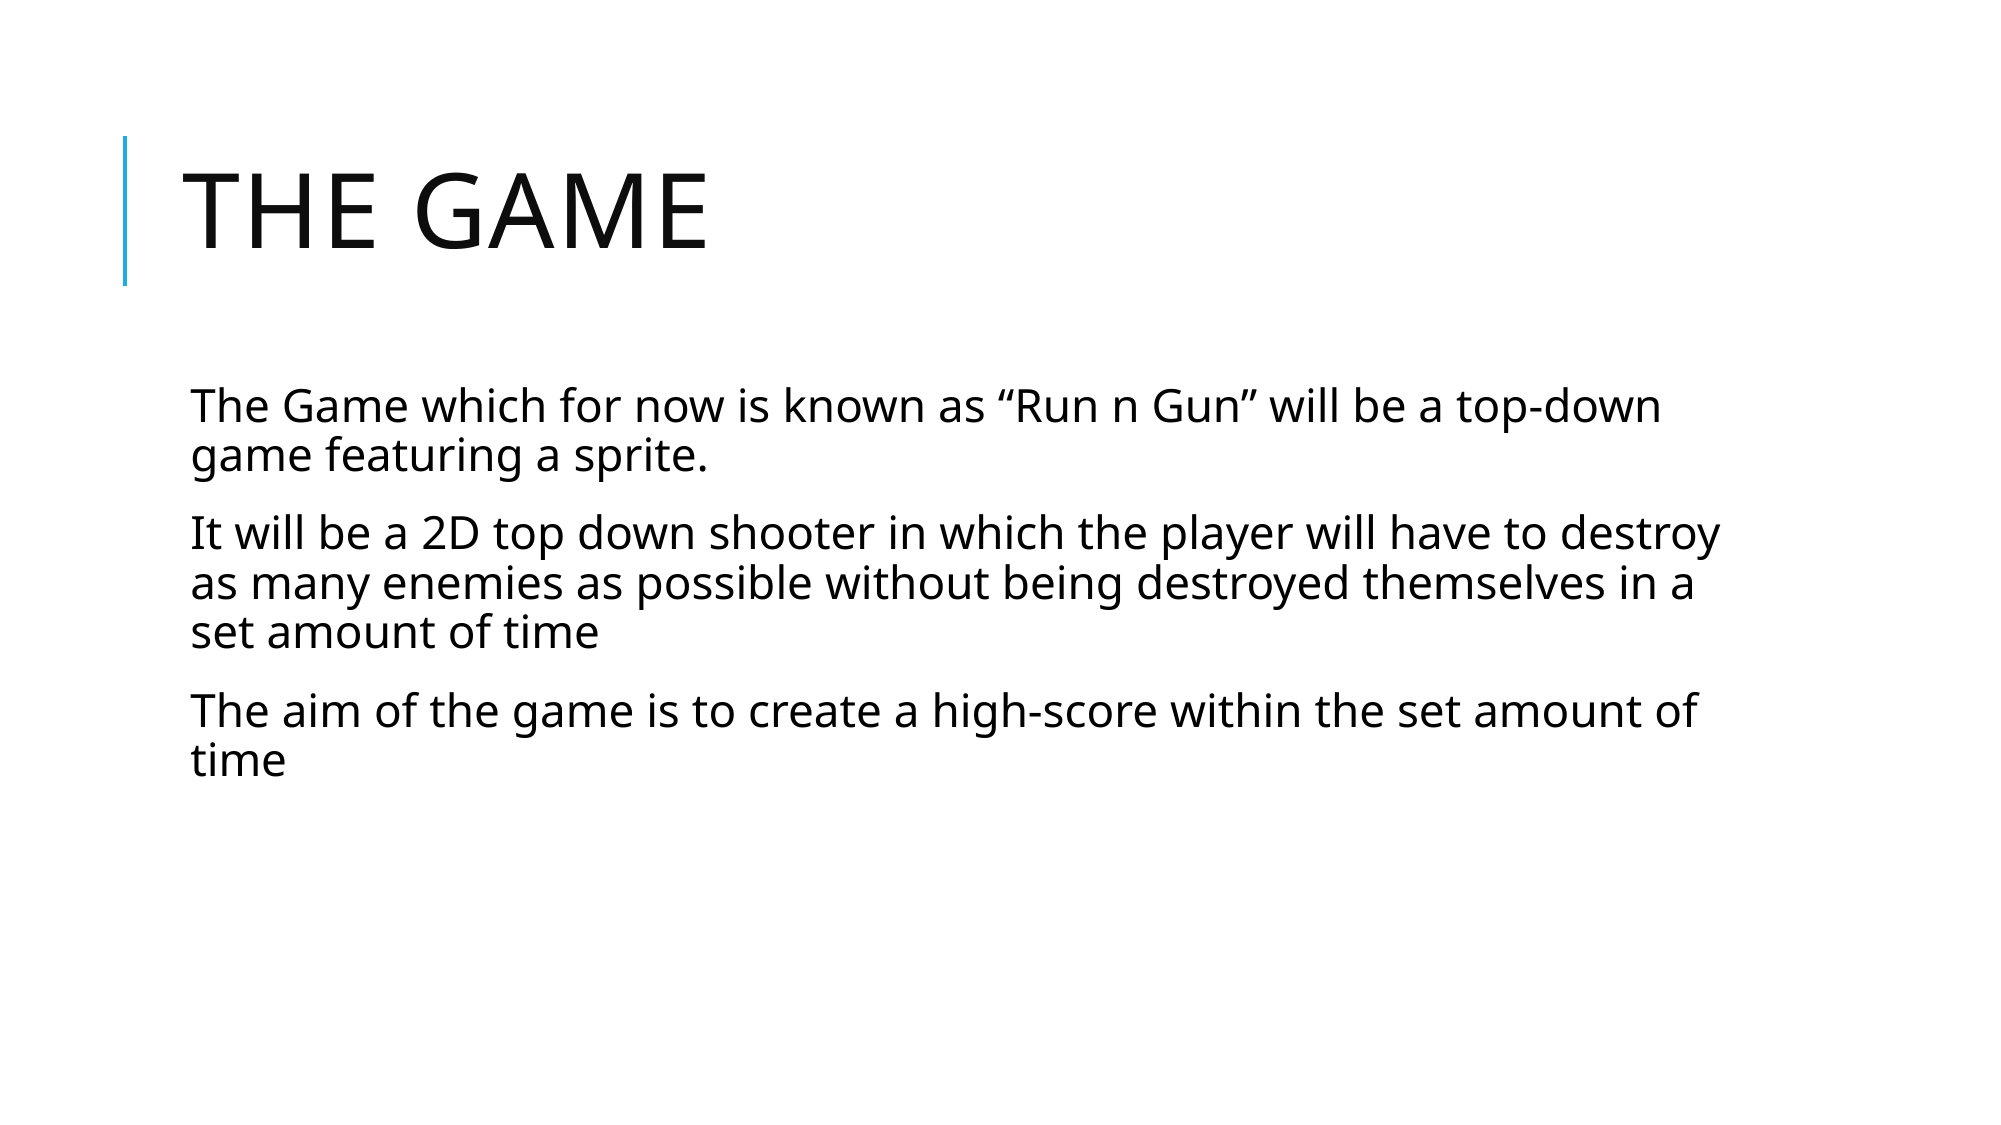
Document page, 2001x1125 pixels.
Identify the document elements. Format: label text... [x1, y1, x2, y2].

list The Game which for now is known as “Run n Gun” will be a top-down game featuring a sprite. It will be a 2D top down shooter in which the player will have to destroy as many enemies as possible without being destroyed themselves in a set amount of time The aim of the game is to create a high-score within the set amount of time [168, 375, 1763, 1035]
title The Game [168, 96, 1763, 342]
